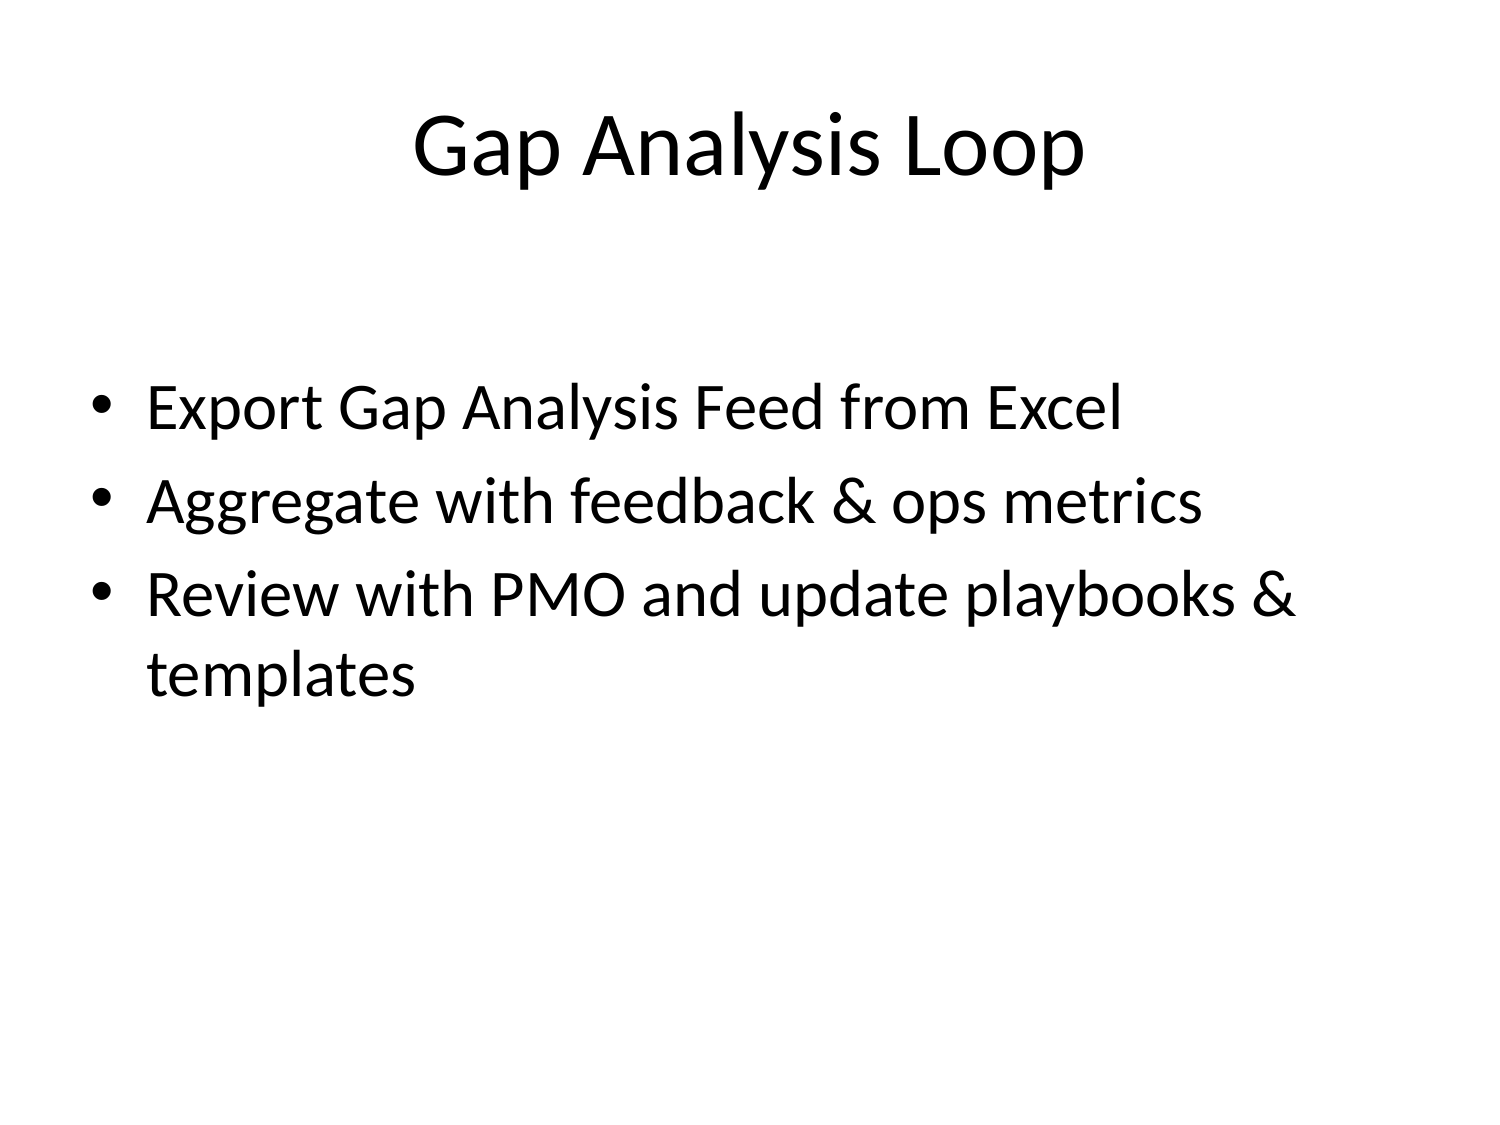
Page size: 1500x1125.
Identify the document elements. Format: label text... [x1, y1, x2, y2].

list Export Gap Analysis Feed from Excel Aggregate with feedback & ops metrics Review with PMO and update playbooks & templates [75, 262, 1425, 1005]
title Gap Analysis Loop [75, 45, 1425, 233]
